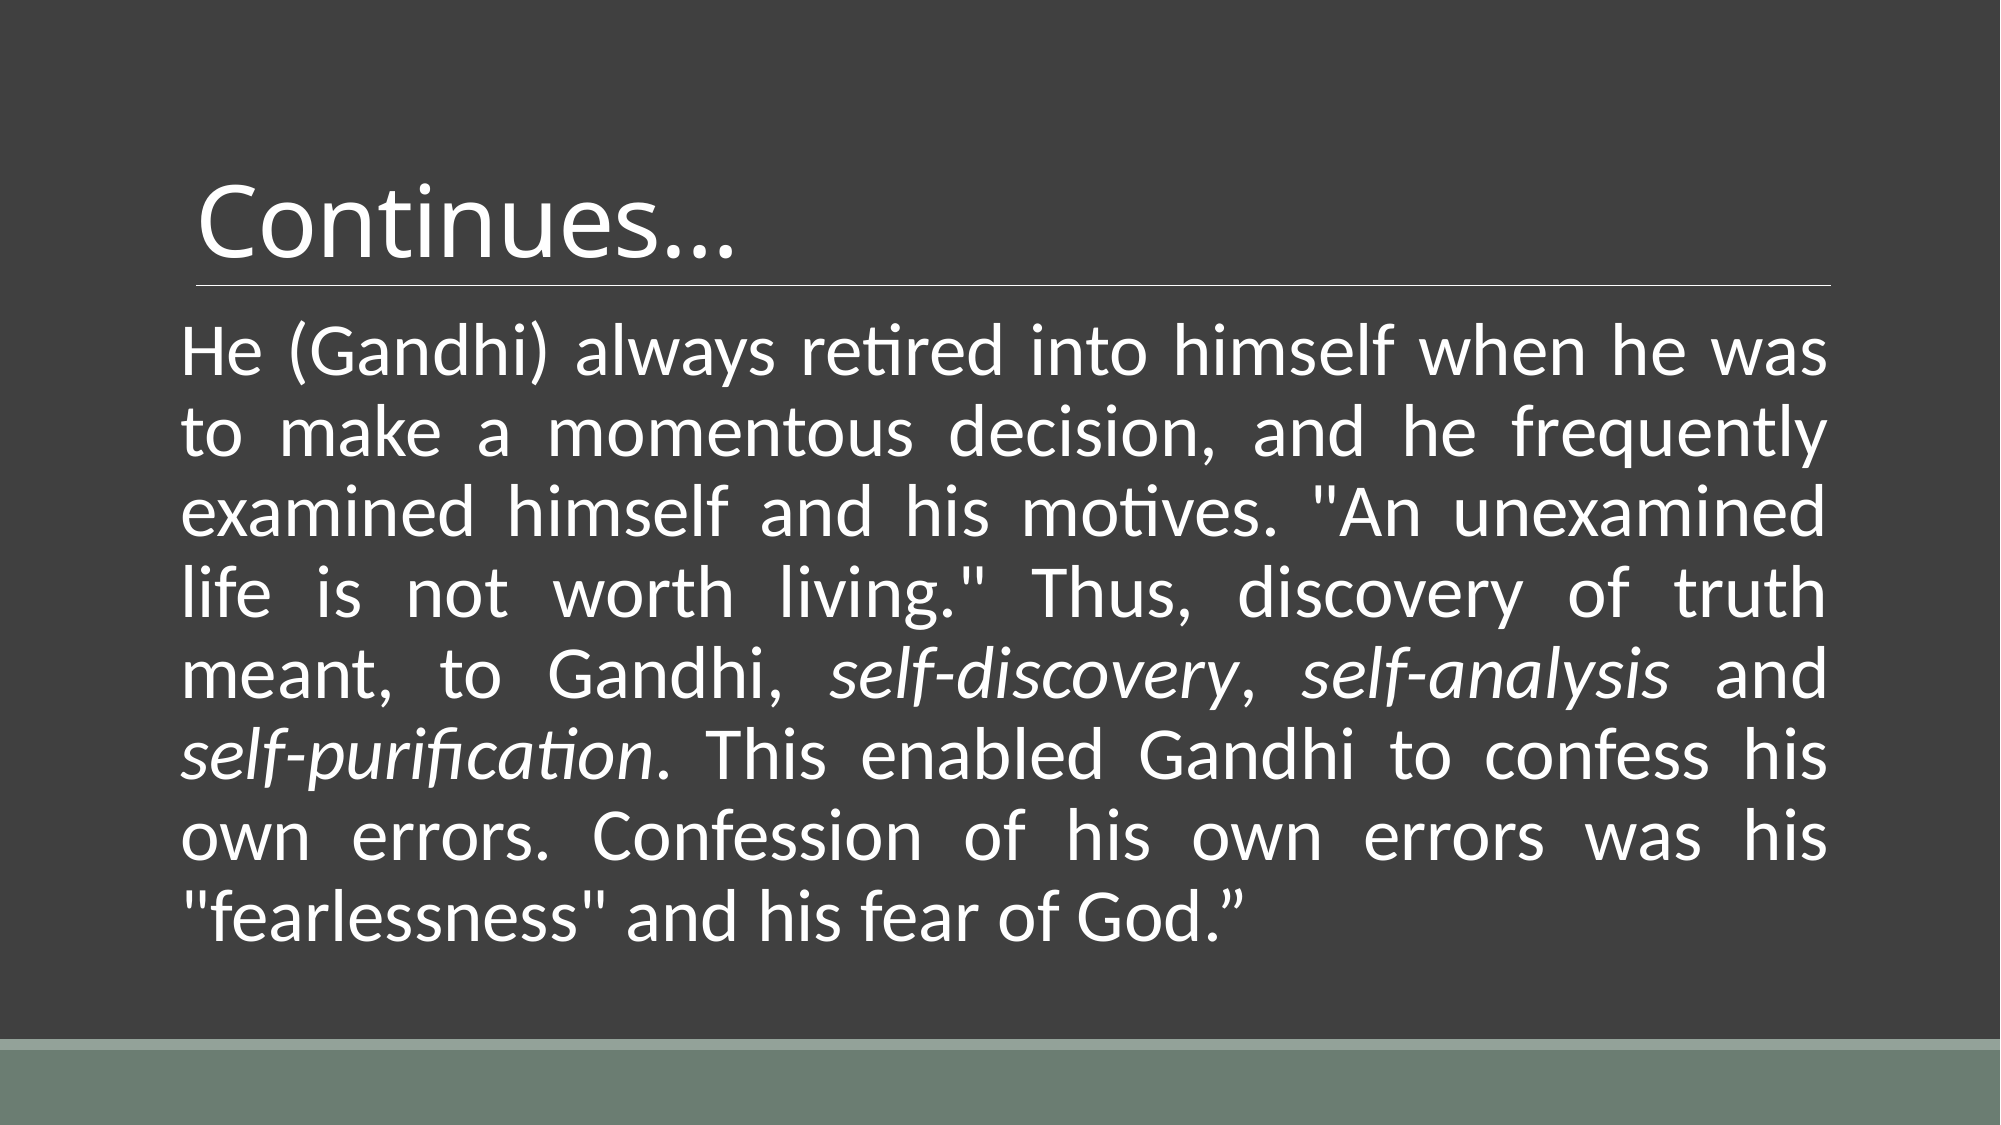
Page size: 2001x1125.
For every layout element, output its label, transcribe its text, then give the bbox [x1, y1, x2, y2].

title Continues… [180, 47, 1830, 285]
list He (Gandhi) always retired into himself when he was to make a momentous decision, and he frequently examined himself and his motives. "An unexamined life is not worth living." Thus, discovery of truth meant, to Gandhi, self-discovery, self-analysis and self-purification. This enabled Gandhi to confess his own errors. Confession of his own errors was his "fearlessness" and his fear of God.” [180, 302, 1830, 963]
